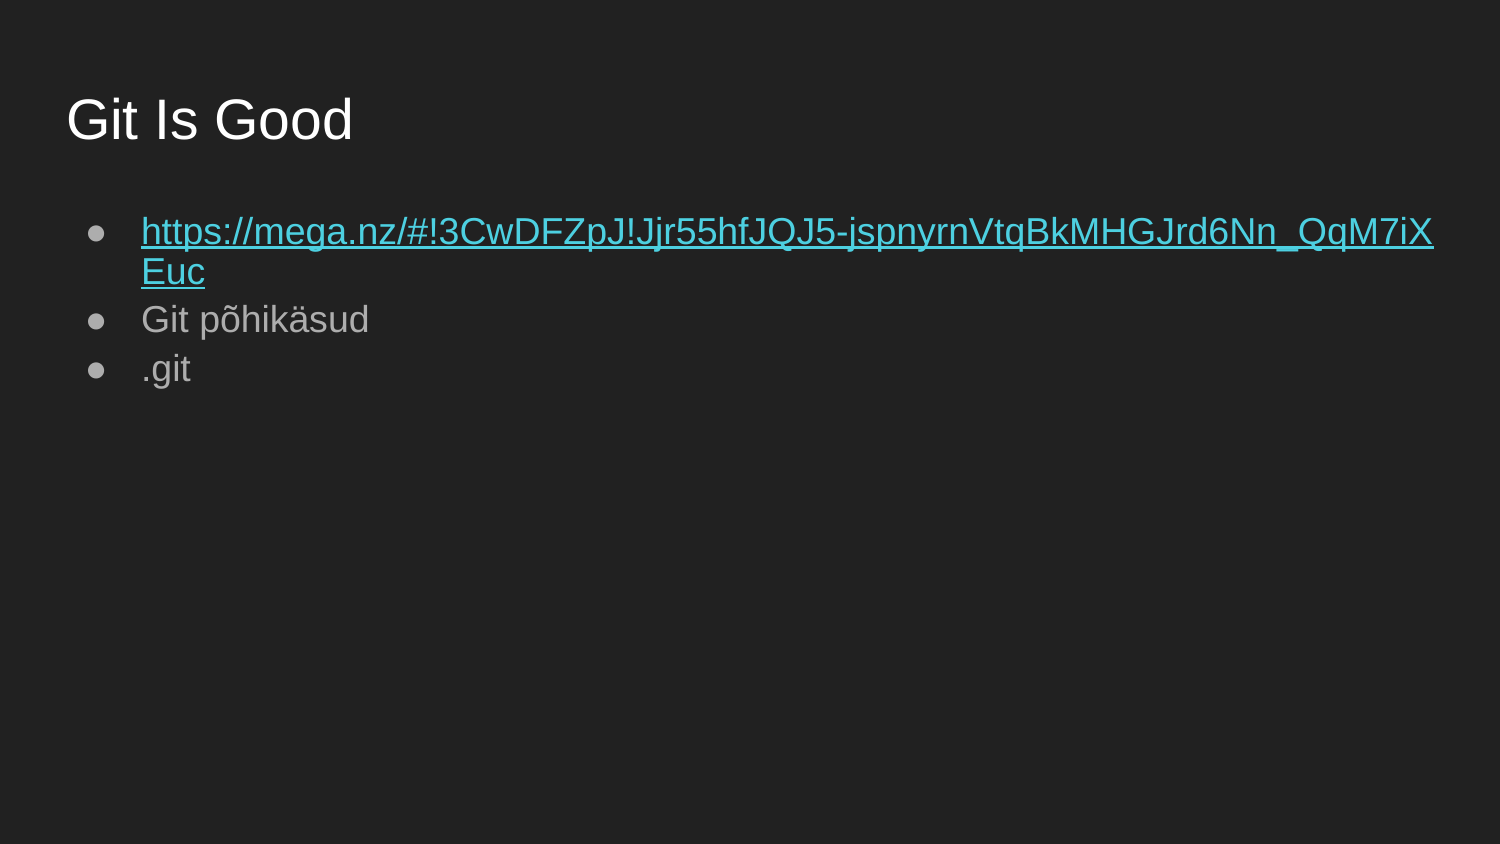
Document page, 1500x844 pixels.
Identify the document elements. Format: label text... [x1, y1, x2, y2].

list https://mega.nz/#!3CwDFZpJ!Jjr55hfJQJ5-jspnyrnVtqBkMHGJrd6Nn_QqM7iXEuc Git põhikäsud .git [51, 189, 1449, 750]
title Git Is Good [51, 72, 1449, 167]
